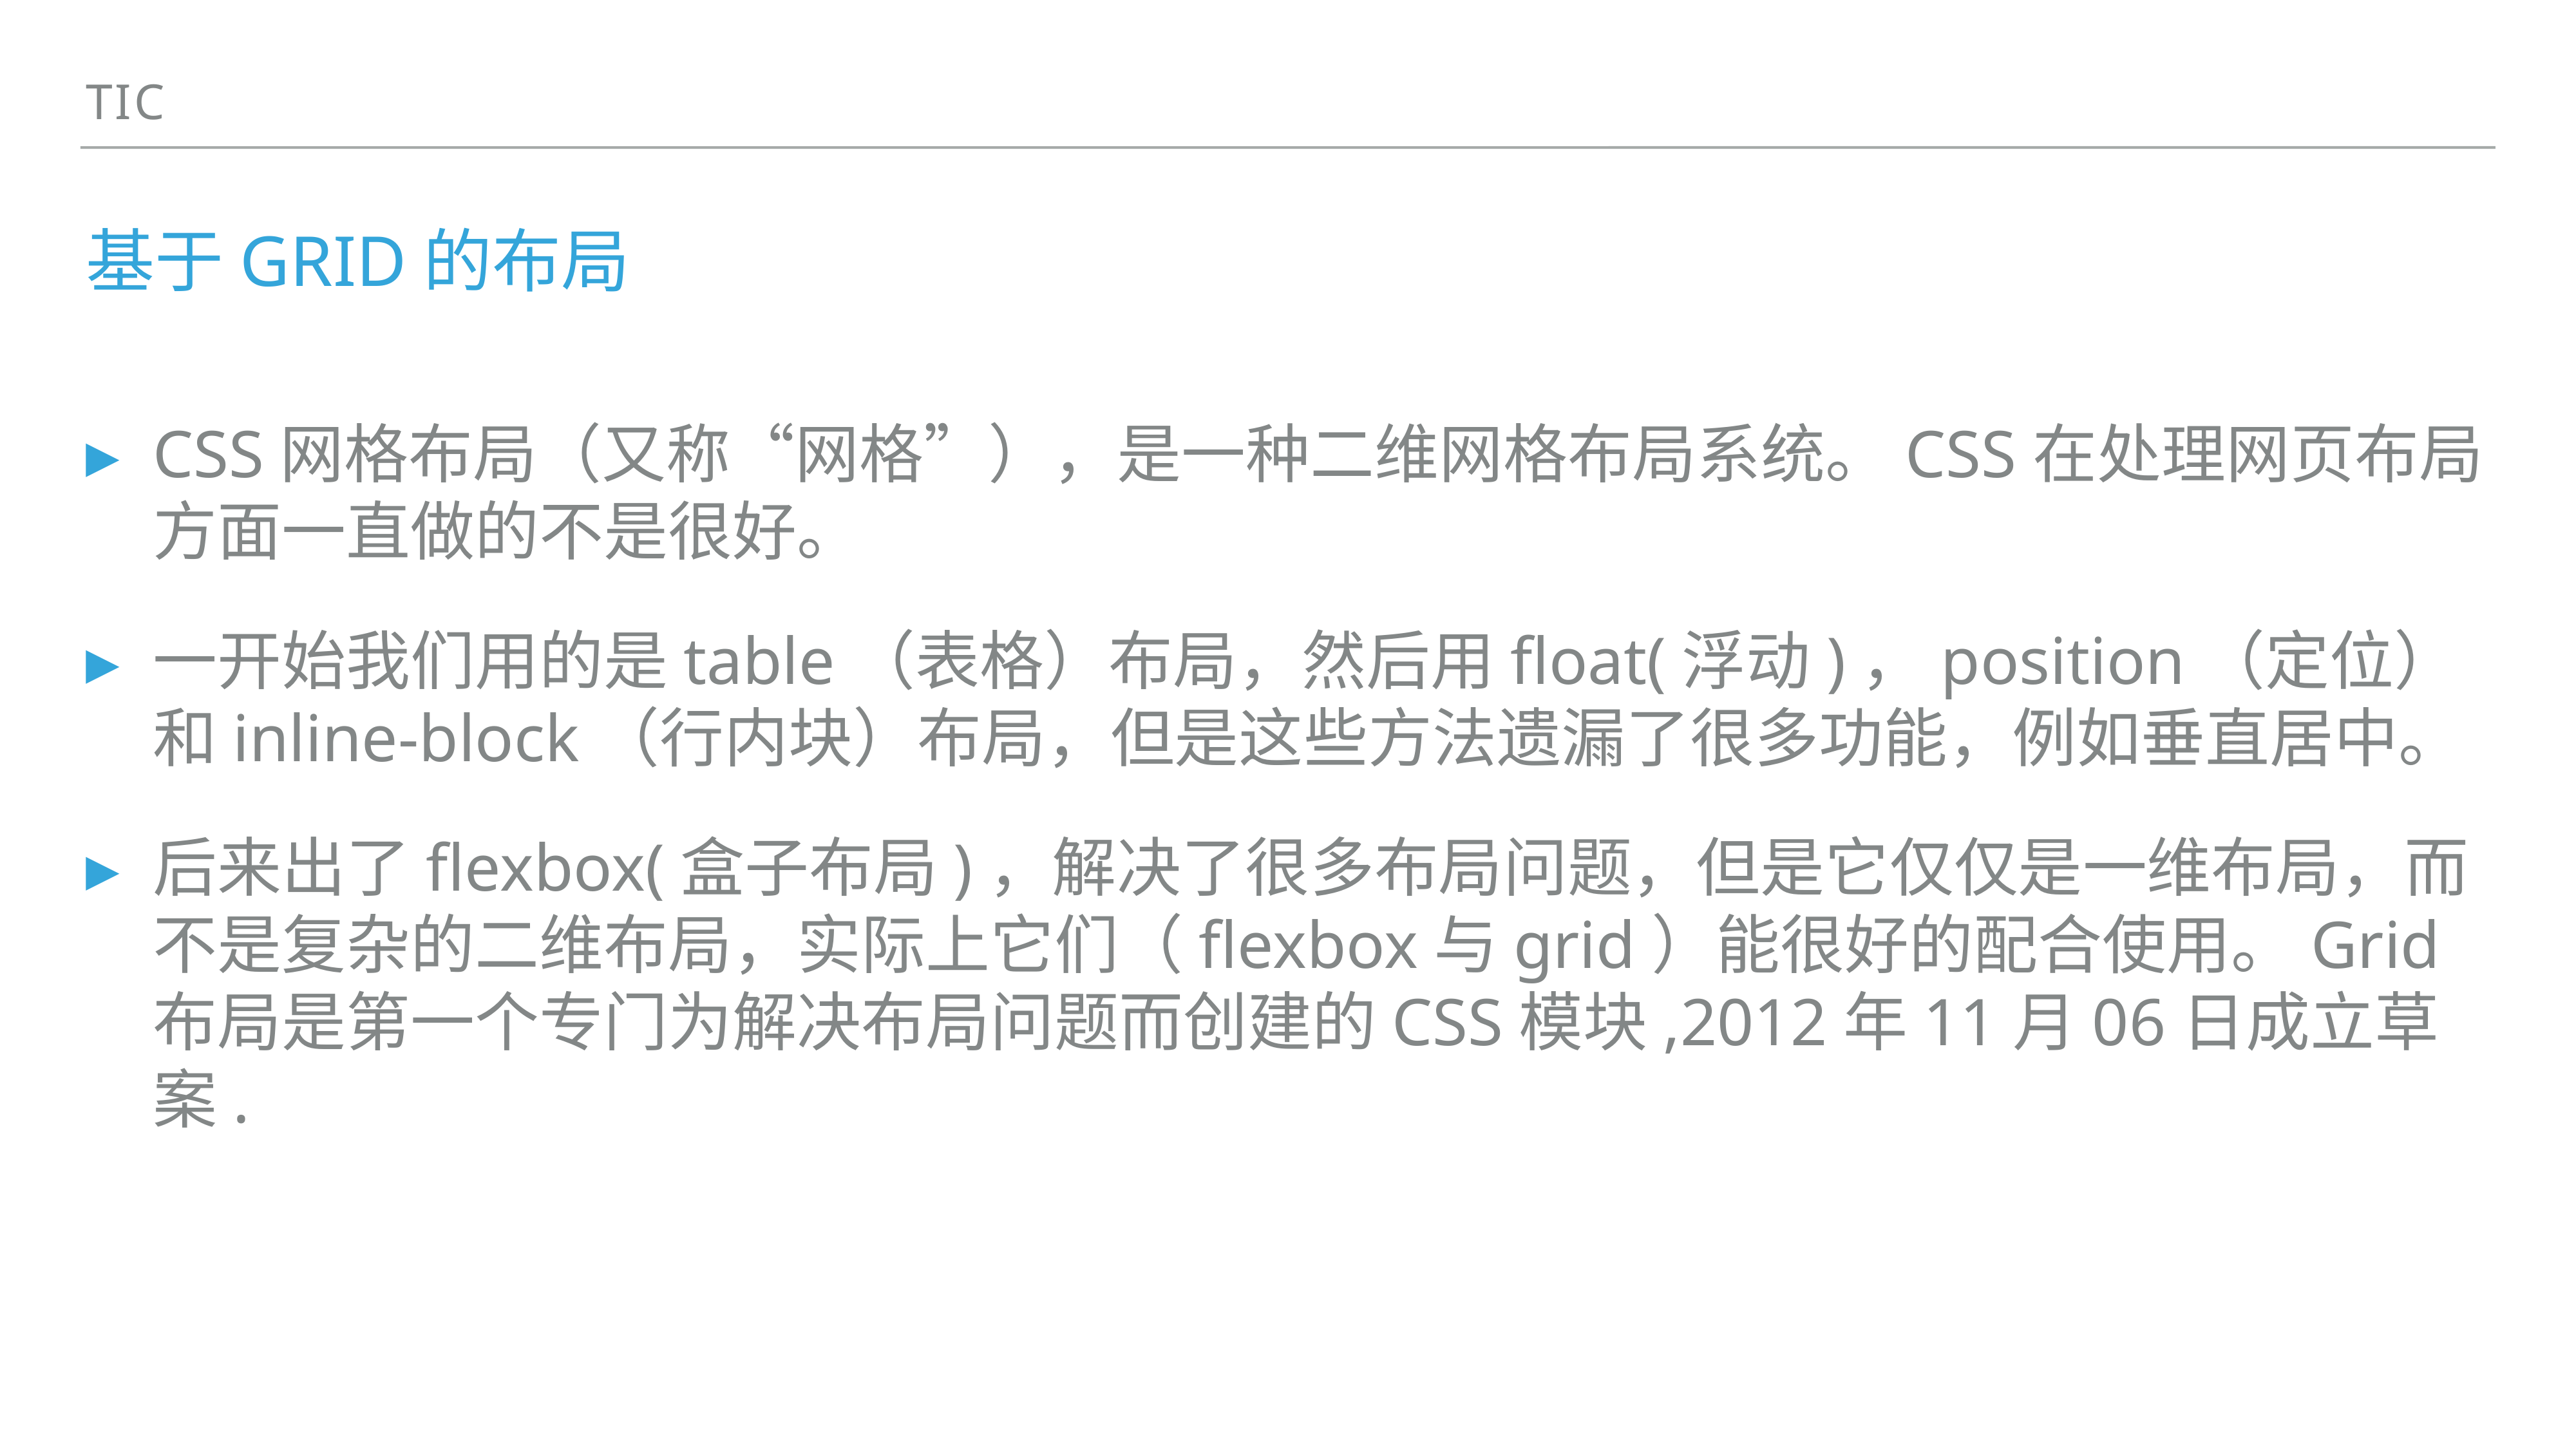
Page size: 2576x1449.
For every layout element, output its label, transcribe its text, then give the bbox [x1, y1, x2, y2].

title 基于grid的布局 [80, 227, 2496, 336]
list TIC [80, 66, 2295, 135]
list CSS网格布局（又称“网格”），是一种二维网格布局系统。CSS在处理网页布局方面一直做的不是很好。 一开始我们用的是table（表格）布局，然后用float(浮动)，position（定位）和inline-block（行内块）布局，但是这些方法遗漏了很多功能，例如垂直居中。 后来出了flexbox(盒子布局)，解决了很多布局问题，但是它仅仅是一维布局，而不是复杂的二维布局，实际上它们（flexbox与grid）能很好的配合使用。Grid布局是第一个专门为解决布局问题而创建的CSS模块,2012年11月06日成立草案. [80, 407, 2496, 1316]
